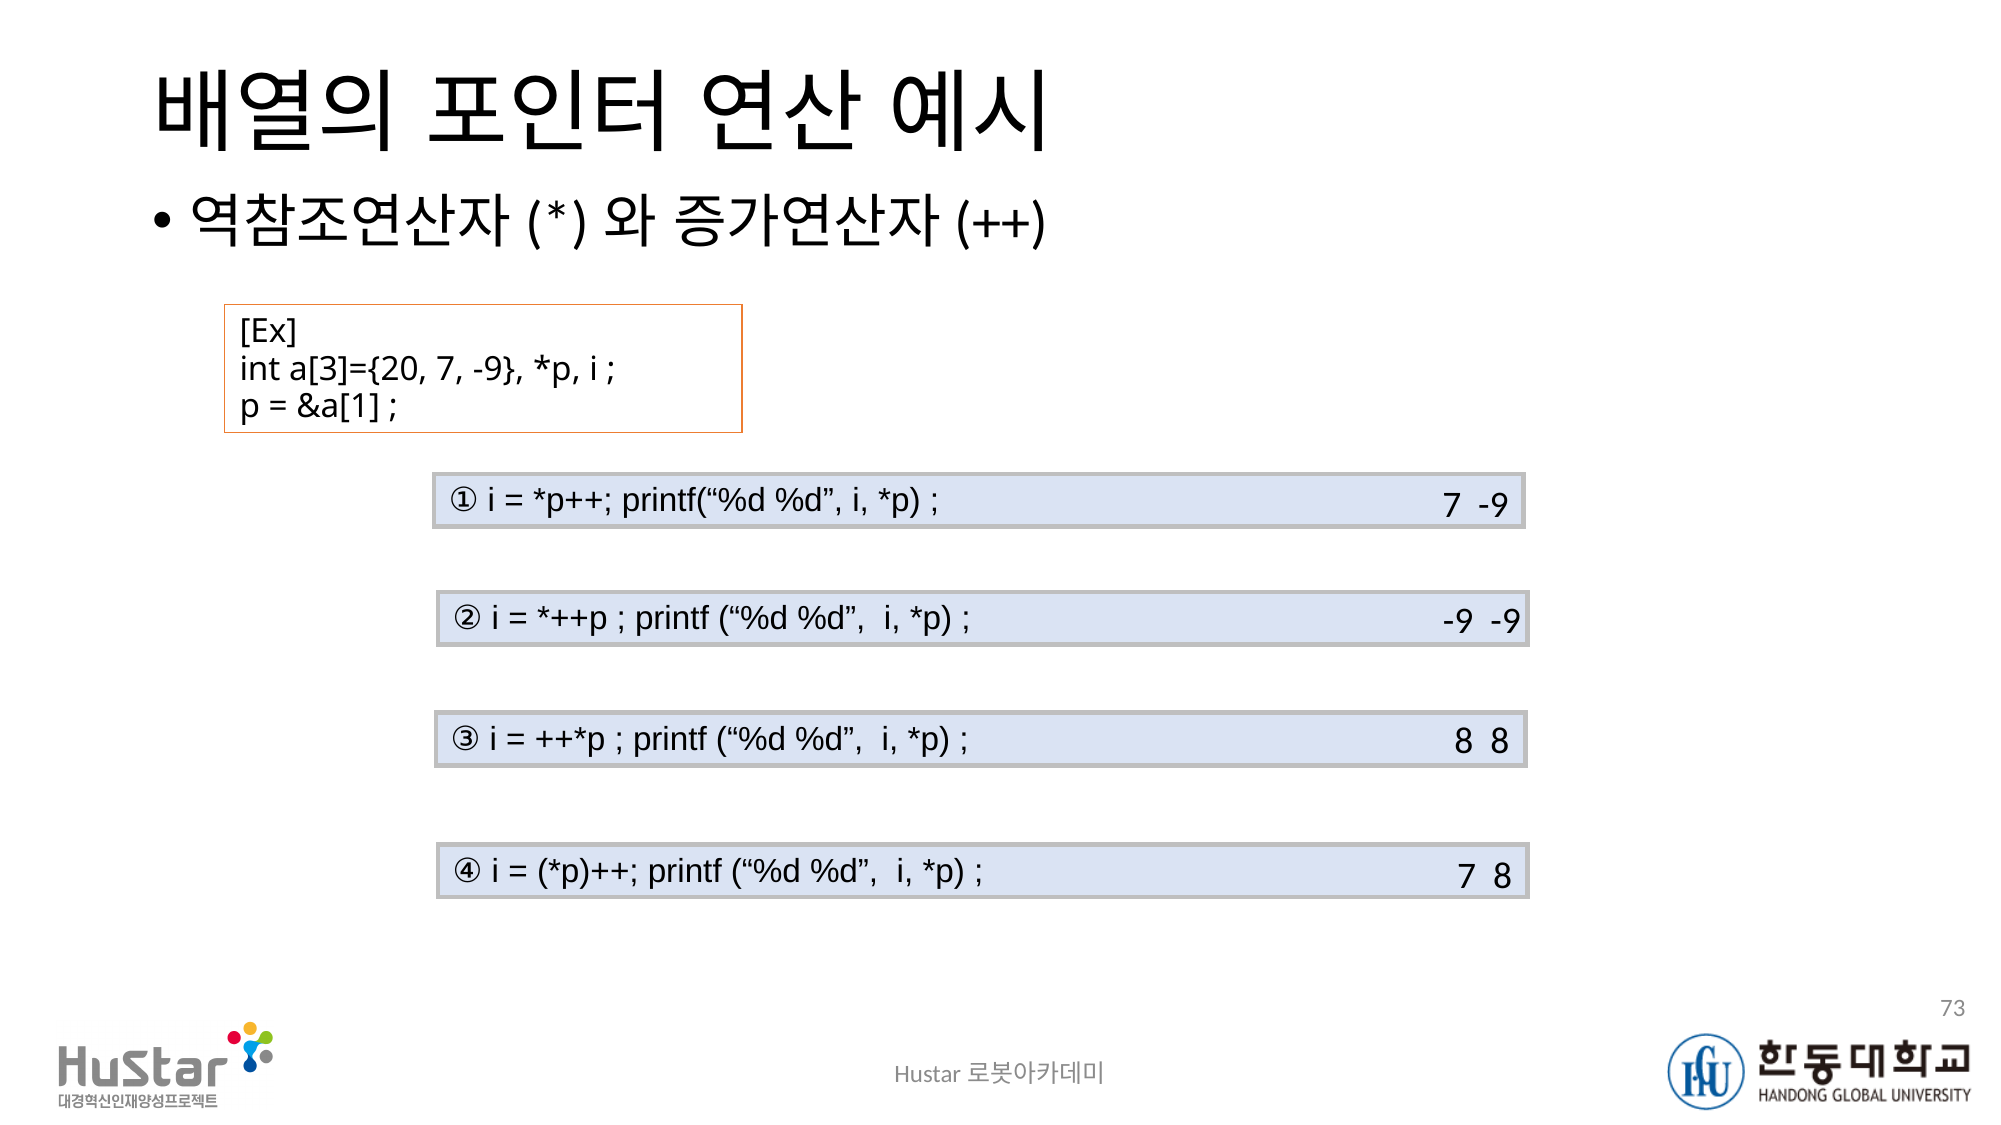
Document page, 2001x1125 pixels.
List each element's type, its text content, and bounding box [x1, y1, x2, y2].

picture [56, 1020, 274, 1110]
text_box ② i = *++p ; printf (“%d %d”, i, *p) ; [437, 591, 1428, 645]
footer Hustar로봇아카데미 [662, 1042, 1338, 1103]
text_box -9 -9 [1428, 589, 1536, 649]
title 배열의 포인터 연산 예시 [137, 59, 1863, 172]
picture [1666, 1030, 1981, 1113]
text_box ① i = *p++; printf(“%d %d”, i, *p) ; [433, 474, 1427, 527]
text_box 7 -9 [1427, 472, 1595, 532]
slide_number 73 [1887, 976, 1981, 1037]
text_box ③ i = ++*p ; printf (“%d %d”, i, *p) ; [435, 712, 1439, 766]
text_box 8 8 [1439, 708, 1525, 769]
text_box [Ex] int a[3]={20, 7, -9}, *p, i ; p = &a[1] ; [224, 304, 743, 433]
list 역참조연산자(*)와 증가연산자(++) [137, 184, 1863, 1014]
text_box ④ i = (*p)++; printf (“%d %d”, i, *p) ; [437, 844, 1442, 898]
text_box 7 8 [1442, 844, 1528, 904]
